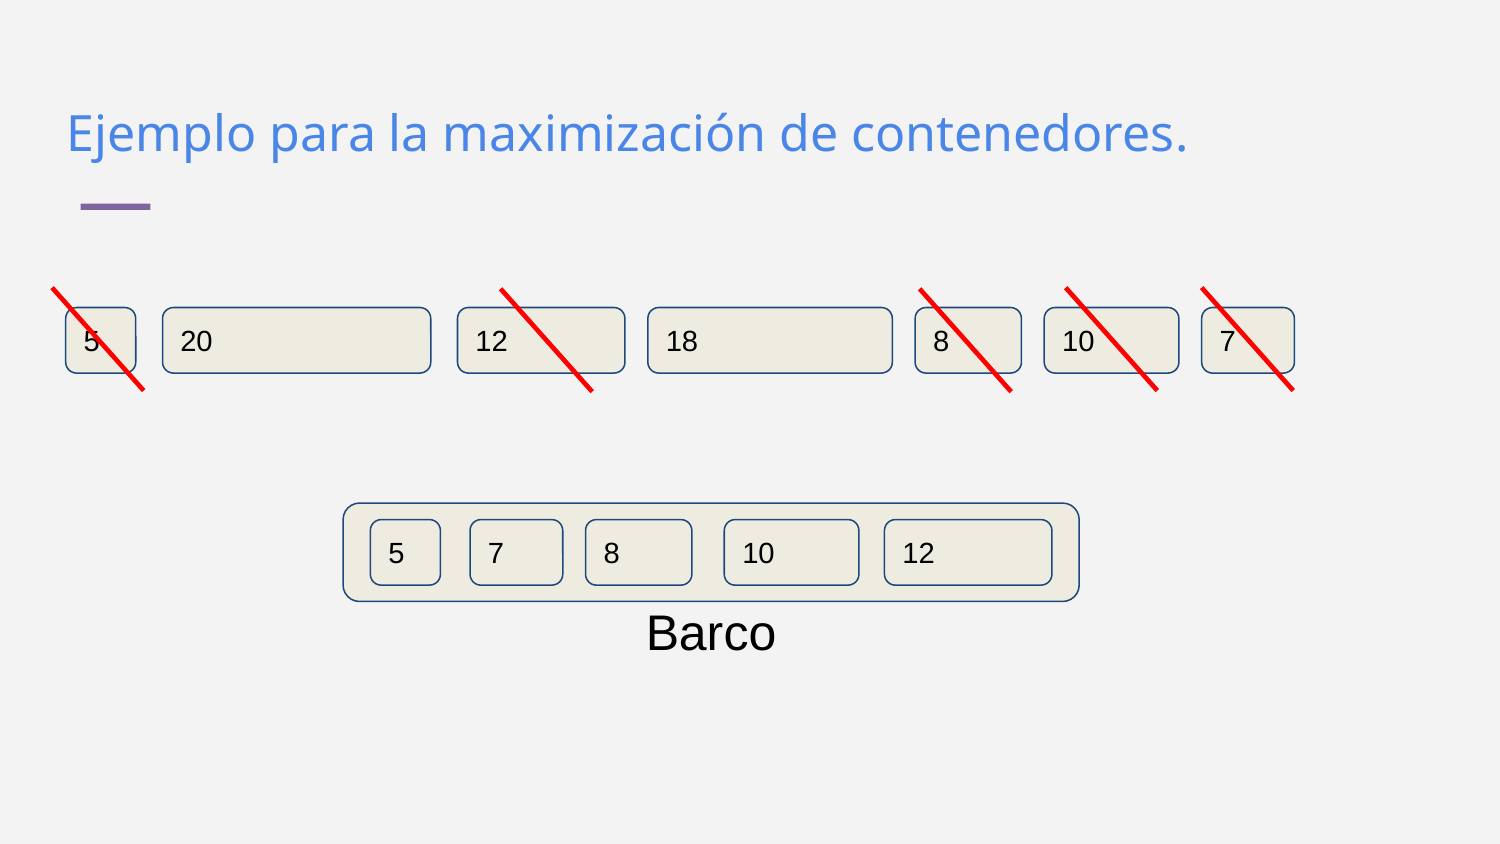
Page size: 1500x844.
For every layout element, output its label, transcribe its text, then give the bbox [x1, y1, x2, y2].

text_box 10 [1084, 307, 1179, 374]
text_box Barco [598, 585, 824, 662]
text_box 12 [457, 307, 575, 374]
text_box 12 [884, 519, 1052, 586]
text_box 5 [65, 309, 127, 374]
text_box 10 [724, 519, 859, 586]
text_box 18 [647, 307, 893, 374]
text_box 8 [915, 307, 994, 374]
text_box 10 [1044, 307, 1141, 374]
text_box 7 [1201, 307, 1277, 374]
text_box 5 [72, 307, 136, 373]
text_box 8 [937, 307, 1022, 374]
text_box 5 [370, 519, 441, 586]
text_box [343, 503, 1080, 602]
text_box 7 [470, 519, 563, 586]
text_box 20 [162, 307, 431, 374]
text_box Ejemplo para la maximización de contenedores. [52, 109, 1425, 222]
text_box 12 [518, 307, 625, 374]
text_box 8 [585, 519, 692, 586]
text_box 7 [1220, 307, 1295, 374]
